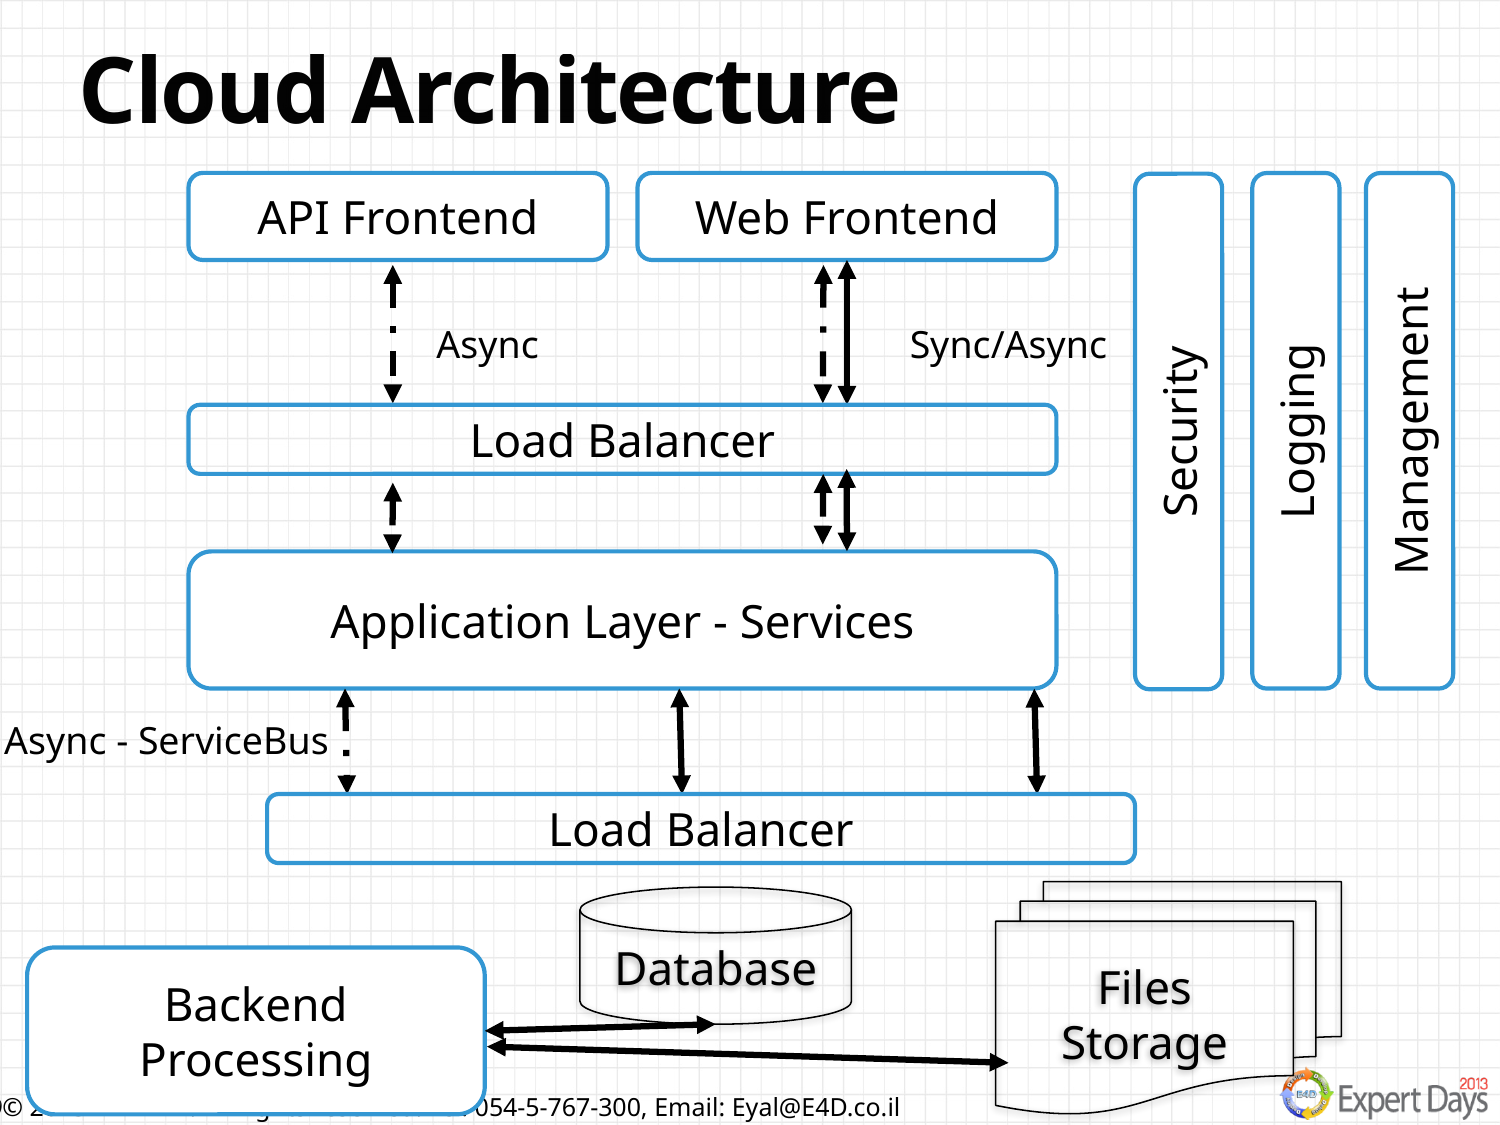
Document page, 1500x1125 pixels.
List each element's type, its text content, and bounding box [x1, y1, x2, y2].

text_box Backend Processing [25, 945, 487, 1117]
text_box Web Frontend [635, 170, 1059, 263]
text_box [486, 1046, 1009, 1064]
text_box Cloud Architecture [63, 37, 928, 147]
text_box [678, 688, 683, 795]
text_box Load Balancer [186, 402, 1059, 476]
text_box Async - ServiceBus [4, 716, 330, 762]
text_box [1033, 688, 1038, 795]
text_box Logging [1250, 170, 1342, 691]
text_box Sync/Async [909, 320, 1108, 366]
text_box Files Storage [994, 880, 1343, 1115]
text_box Async [436, 320, 539, 366]
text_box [344, 688, 348, 795]
text_box Load Balancer [265, 791, 1138, 866]
text_box Security [1132, 171, 1225, 692]
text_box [484, 955, 581, 1032]
text_box Application Layer - Services [186, 549, 1059, 691]
text_box API Frontend [186, 170, 610, 263]
picture [0, 0, 1500, 1125]
text_box Management [1363, 170, 1456, 691]
text_box Database [579, 886, 853, 1025]
